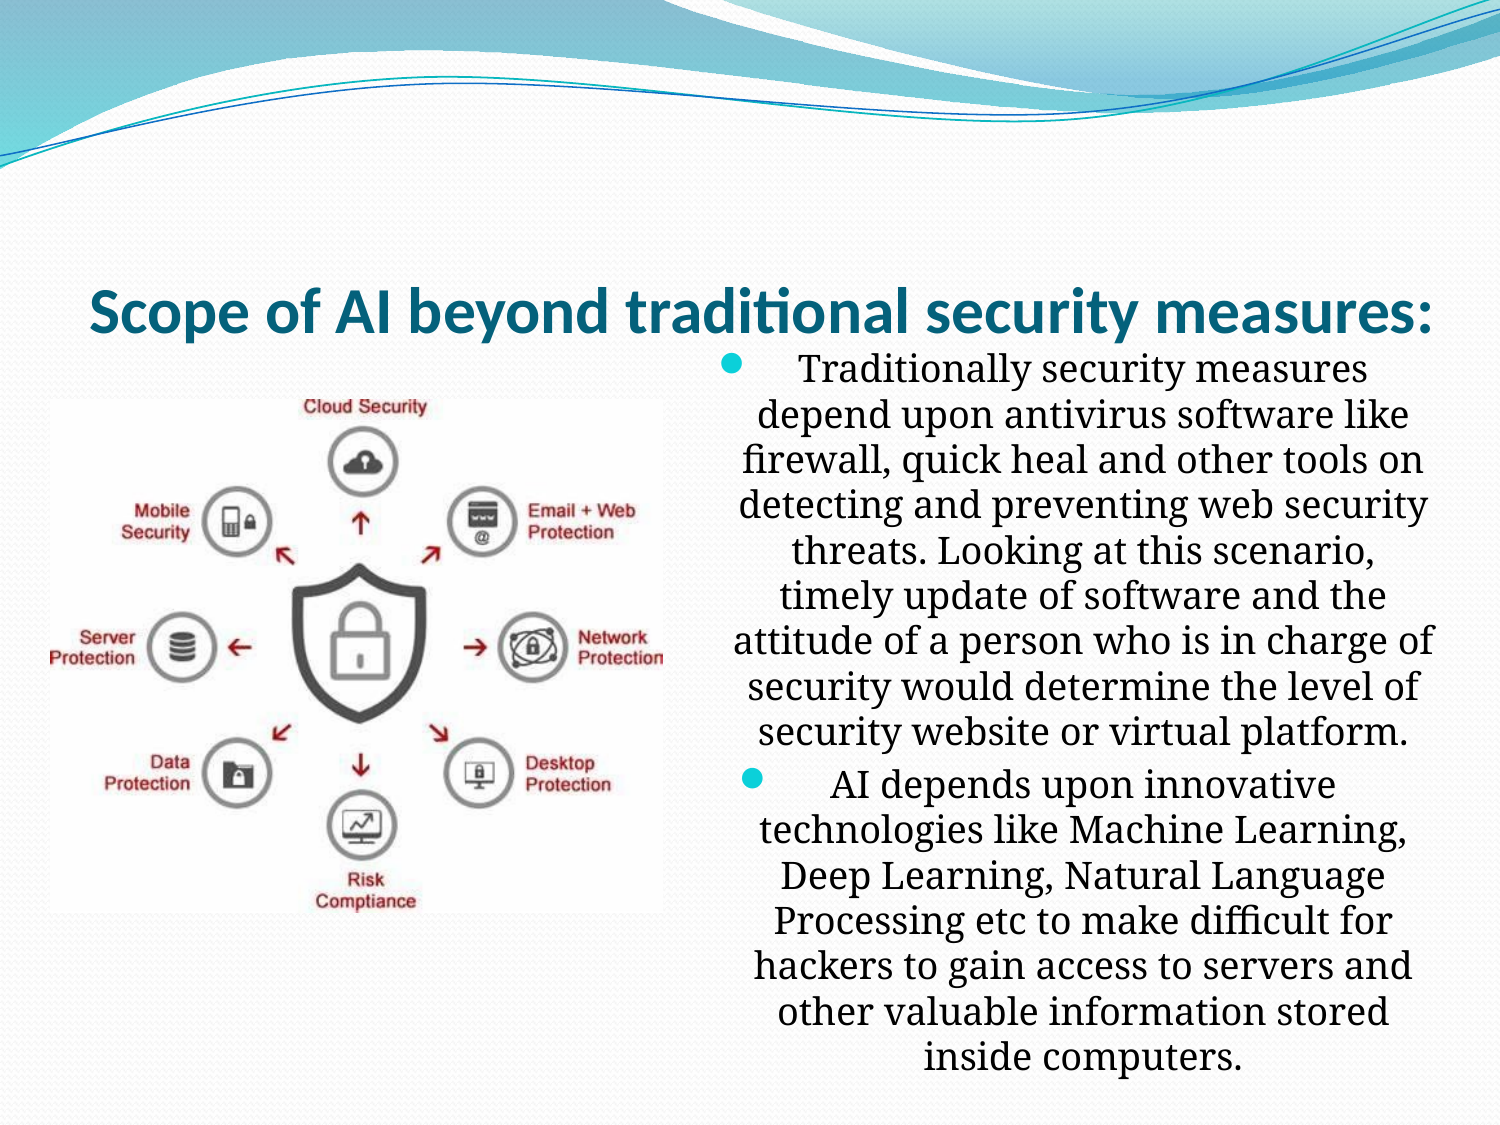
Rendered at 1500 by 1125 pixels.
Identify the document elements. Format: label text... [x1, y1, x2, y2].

title Scope of AI beyond traditional security measures: [87, 237, 1438, 425]
list Traditionally security measures depend upon antivirus software like firewall, quick heal and other tools on detecting and preventing web security threats. Looking at this scenario, timely update of software and the attitude of a person who is in charge of security would determine the level of security website or virtual platform. AI depends upon innovative technologies like Machine Learning, Deep Learning, Natural Language Processing etc to make difficult for hackers to gain access to servers and other valuable information stored inside computers. [675, 337, 1450, 1125]
picture [49, 399, 663, 913]
